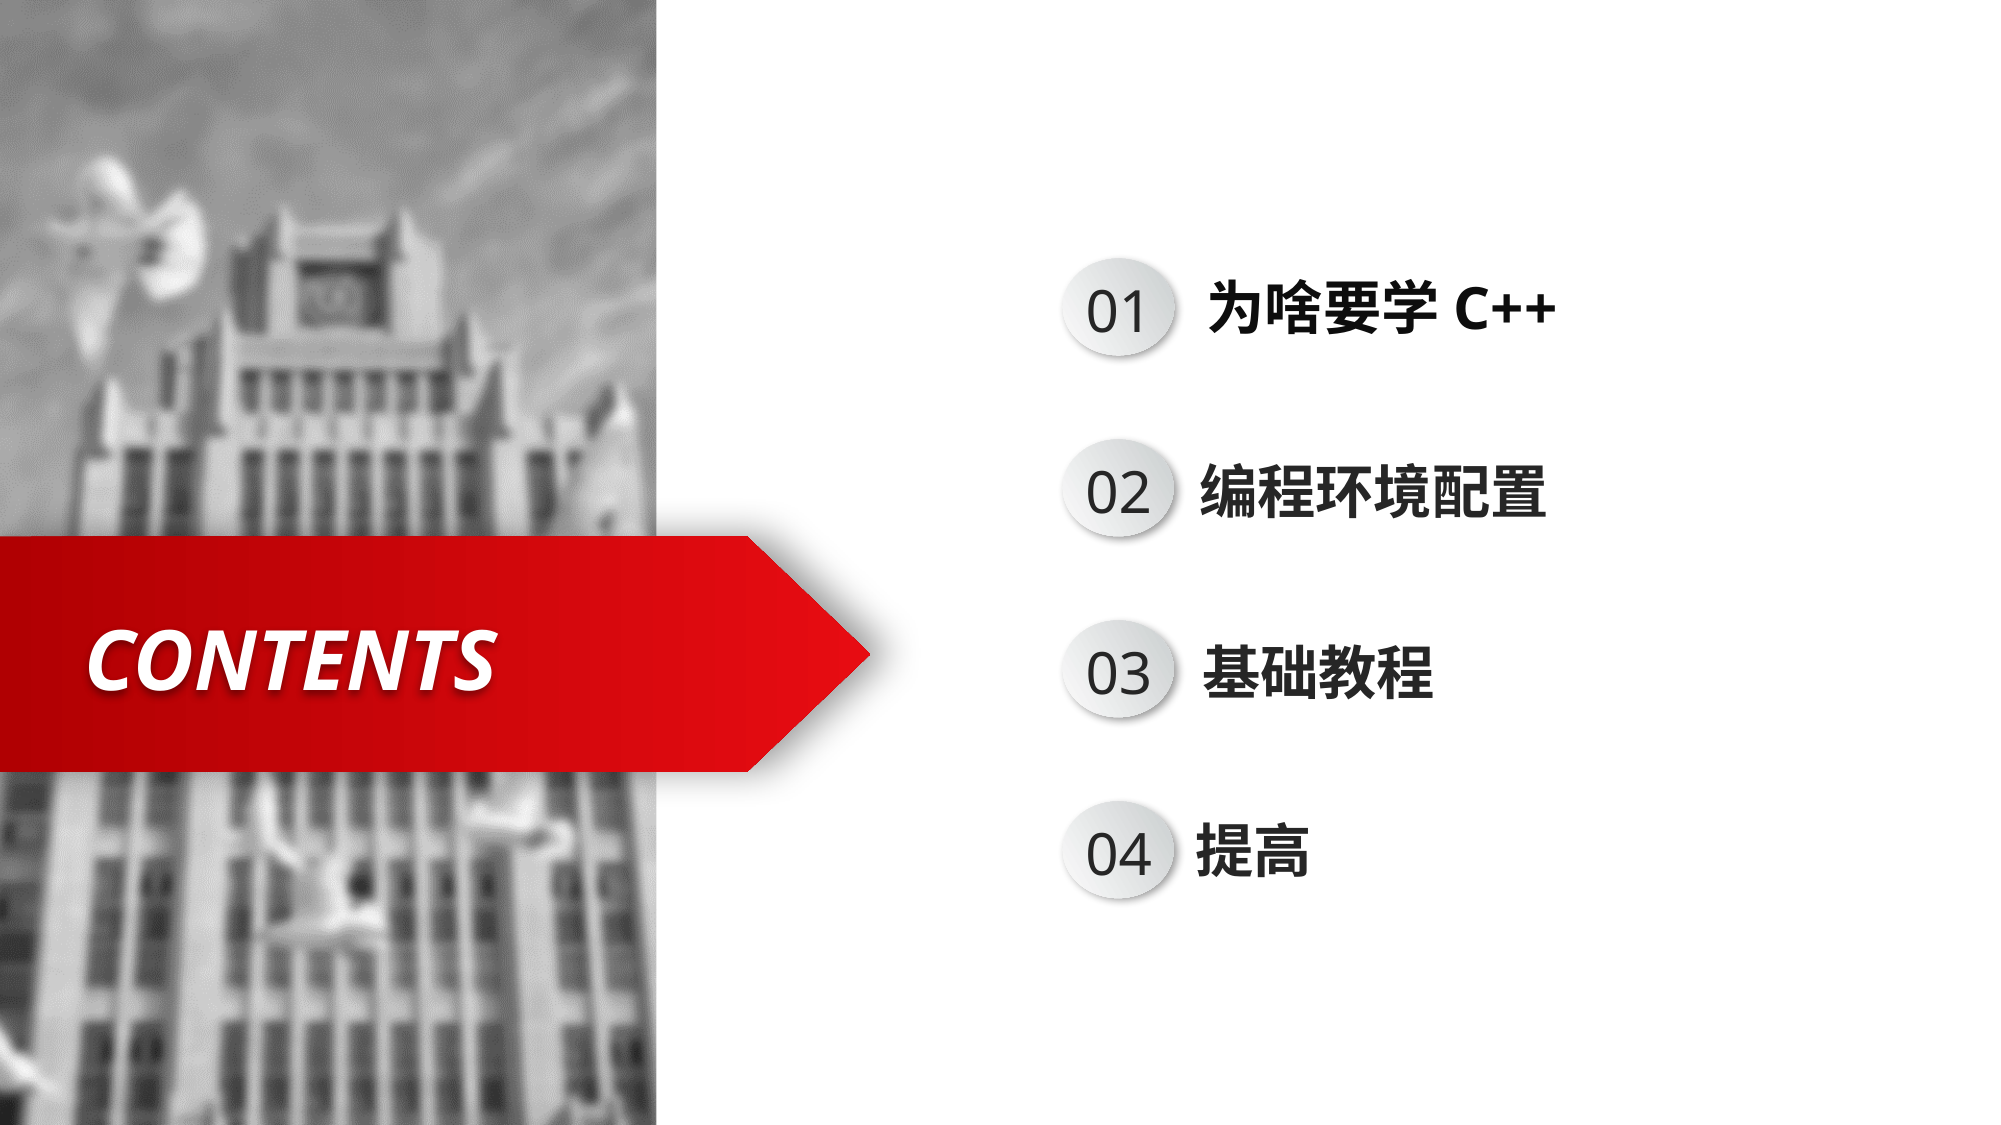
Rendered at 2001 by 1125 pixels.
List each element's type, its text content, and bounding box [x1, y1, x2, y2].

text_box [1062, 801, 1688, 899]
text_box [1062, 620, 1452, 718]
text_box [1062, 258, 1580, 356]
picture [0, 0, 657, 536]
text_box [1062, 439, 1688, 537]
picture [0, 772, 657, 1125]
text_box CONTENTS [69, 610, 617, 720]
